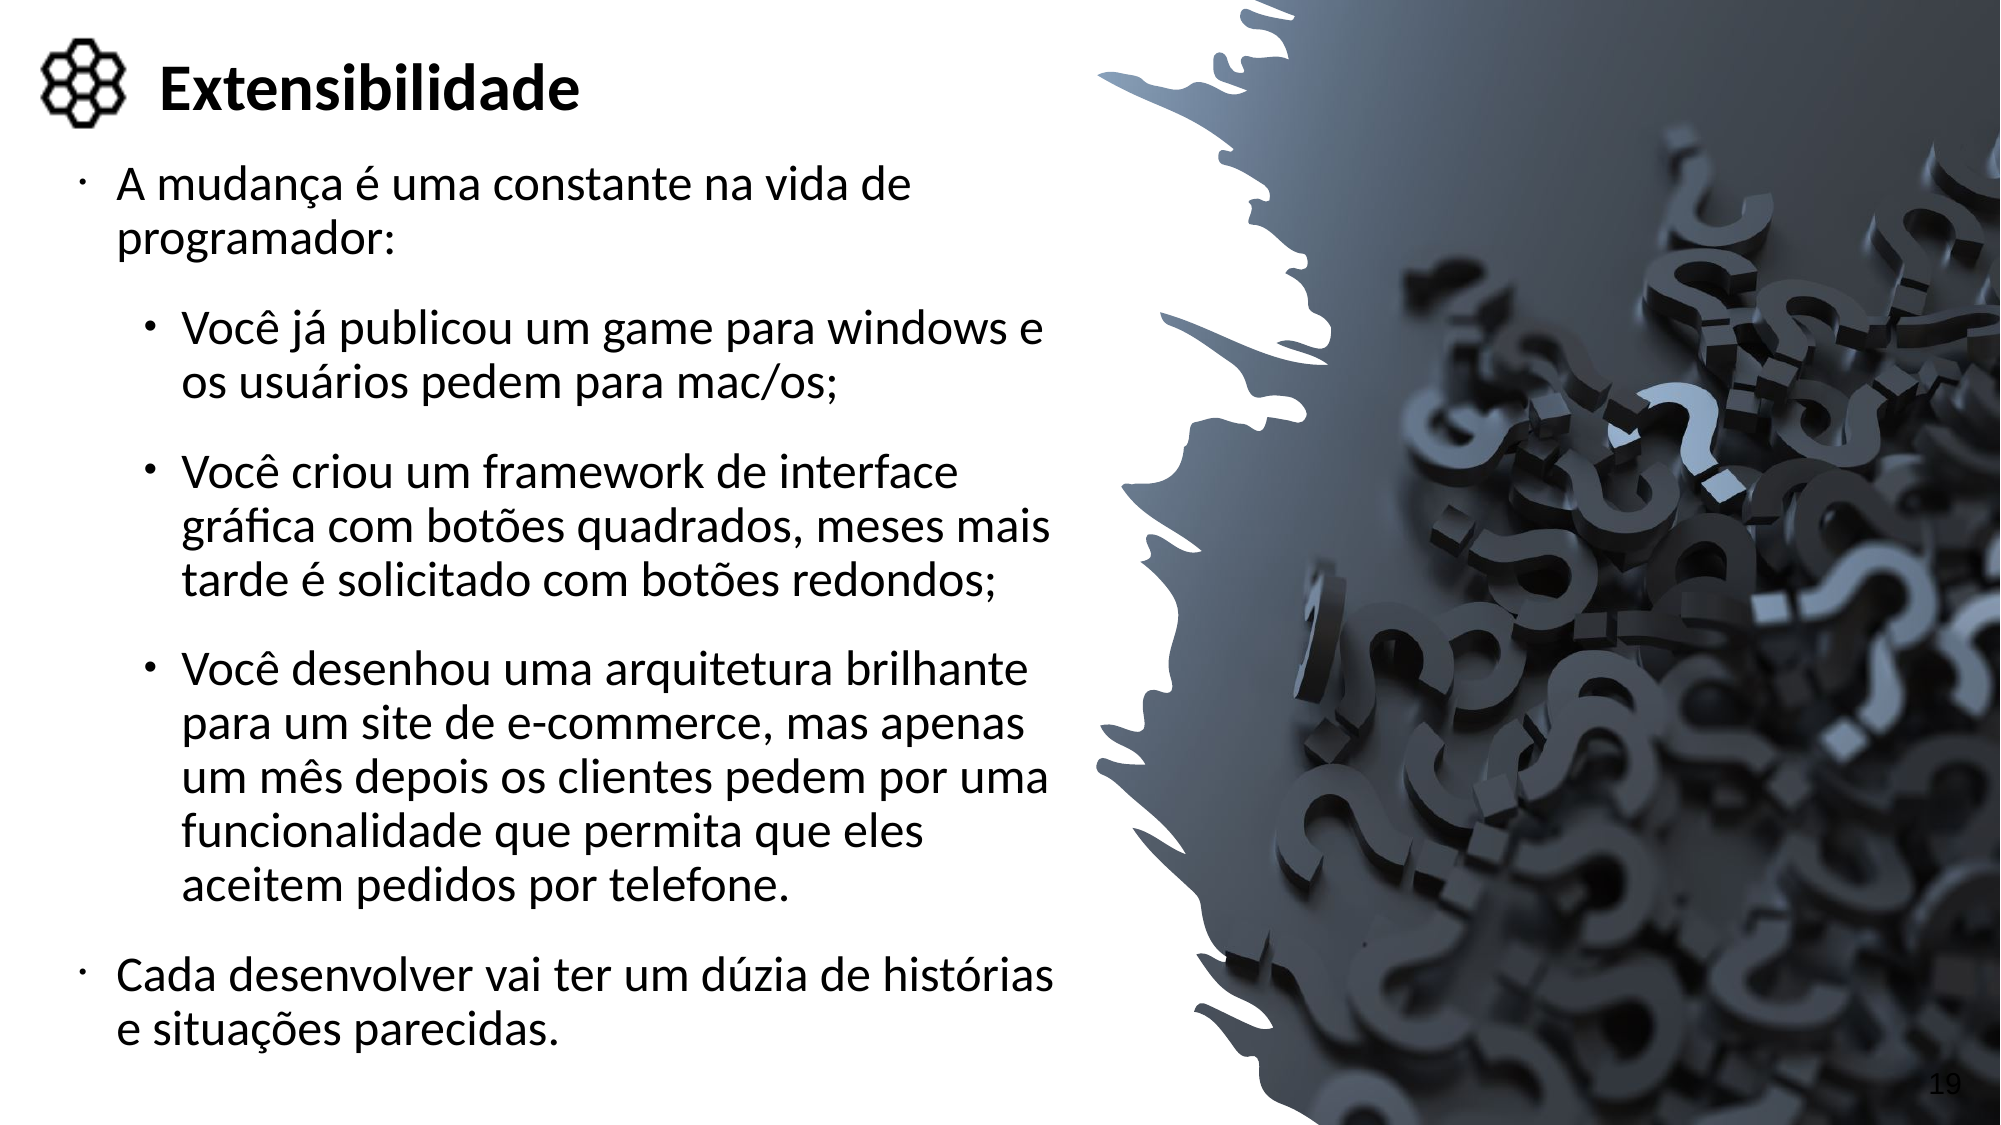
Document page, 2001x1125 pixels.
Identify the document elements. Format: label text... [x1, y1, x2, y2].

picture [1096, 0, 2000, 1125]
text_box [0, 0, 1096, 1125]
text_box Extensibilidade [145, 36, 904, 131]
picture [30, 30, 138, 138]
list A mudança é uma constante na vida de programador: Você já publicou um game para windows e os usuários pedem para mac/os; Você criou um framework de interface gráfica com botões quadrados, meses mais tarde é solicitado com botões redondos; Você desenhou uma arquitetura brilhante para um site de e-commerce, mas apenas um mês depois os clientes pedem por uma funcionalidade que permita que eles aceitem pedidos por telefone. Cada desenvolver vai ter um dúzia de histórias e situações parecidas. [30, 149, 1077, 1081]
